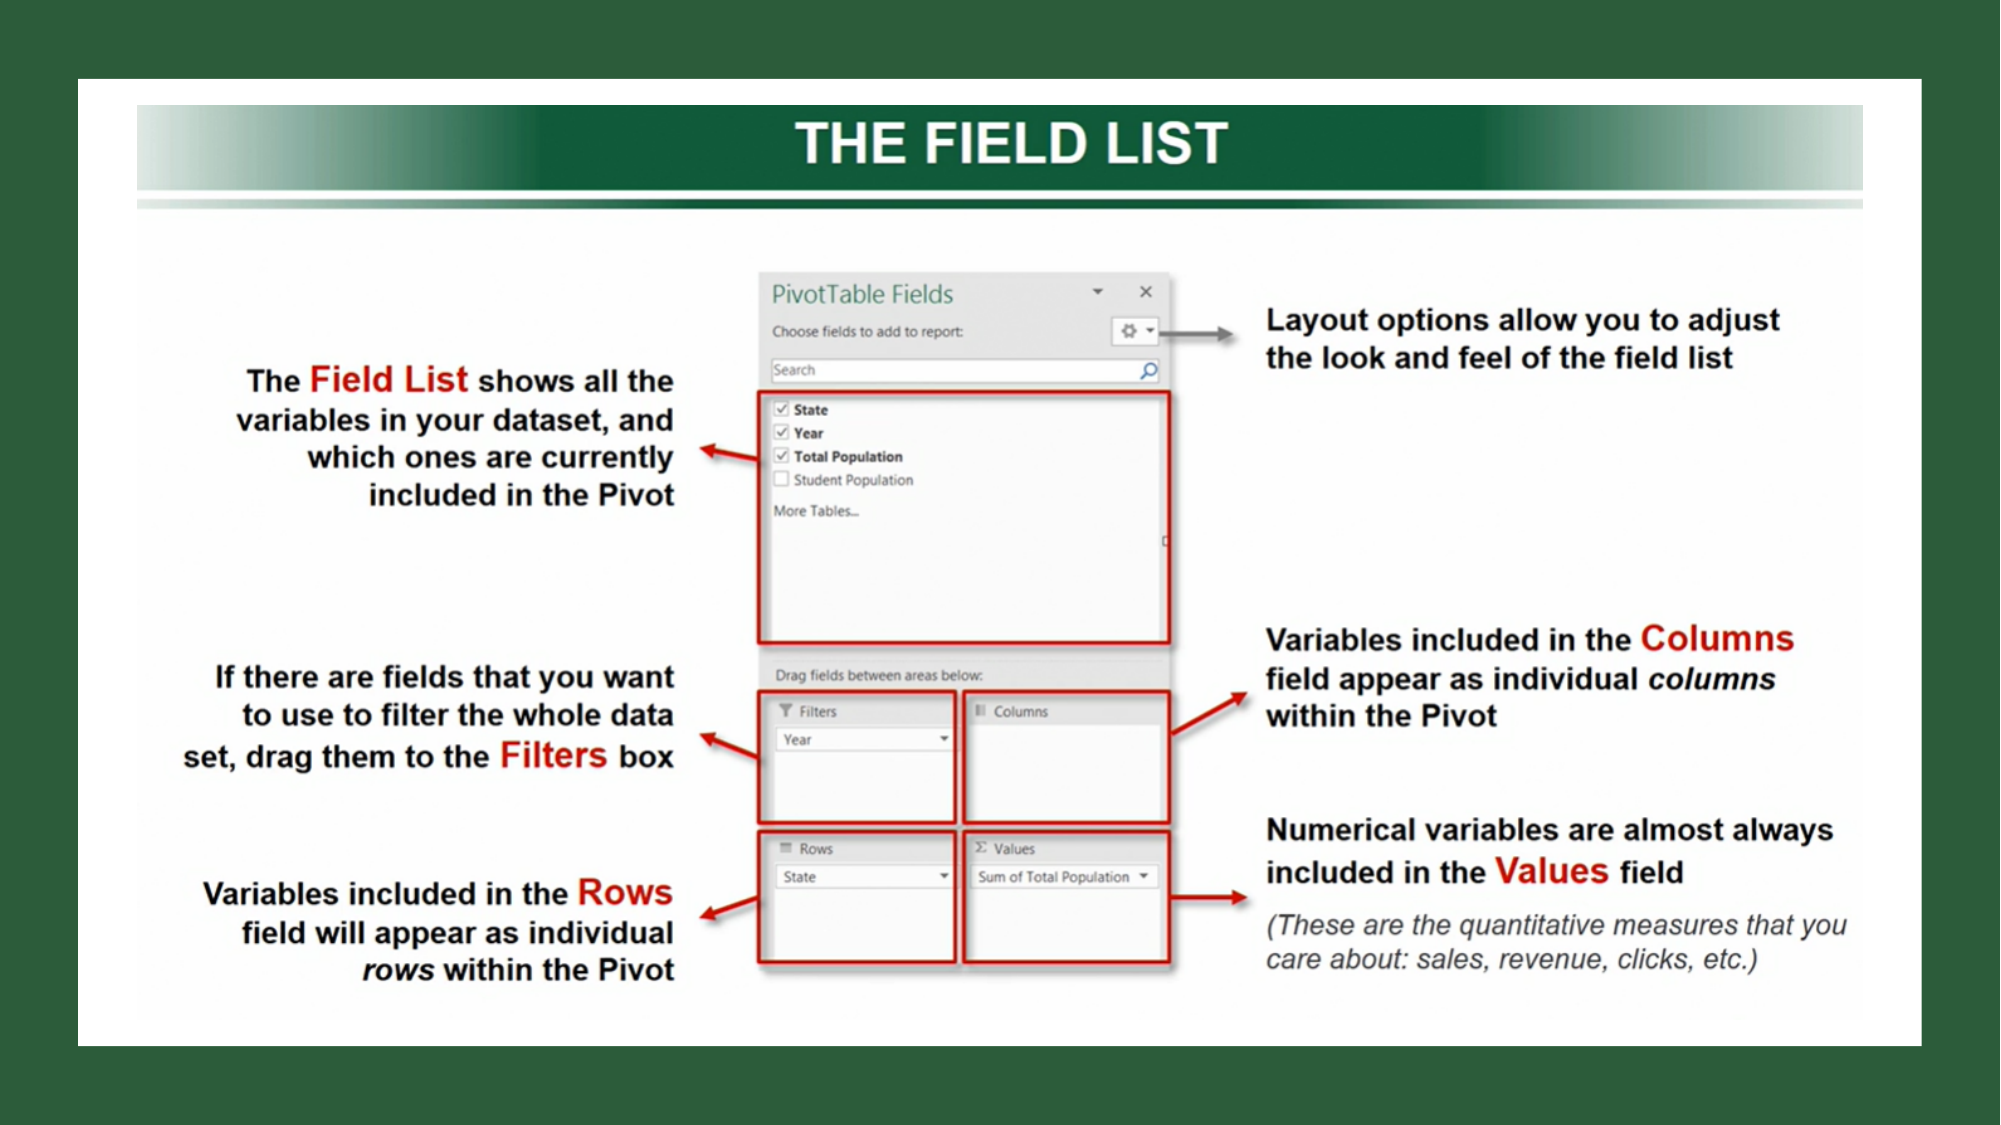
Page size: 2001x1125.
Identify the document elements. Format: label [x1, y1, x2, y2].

list [137, 105, 1863, 1020]
text_box [0, 0, 2000, 1125]
text_box [77, 78, 1923, 1047]
